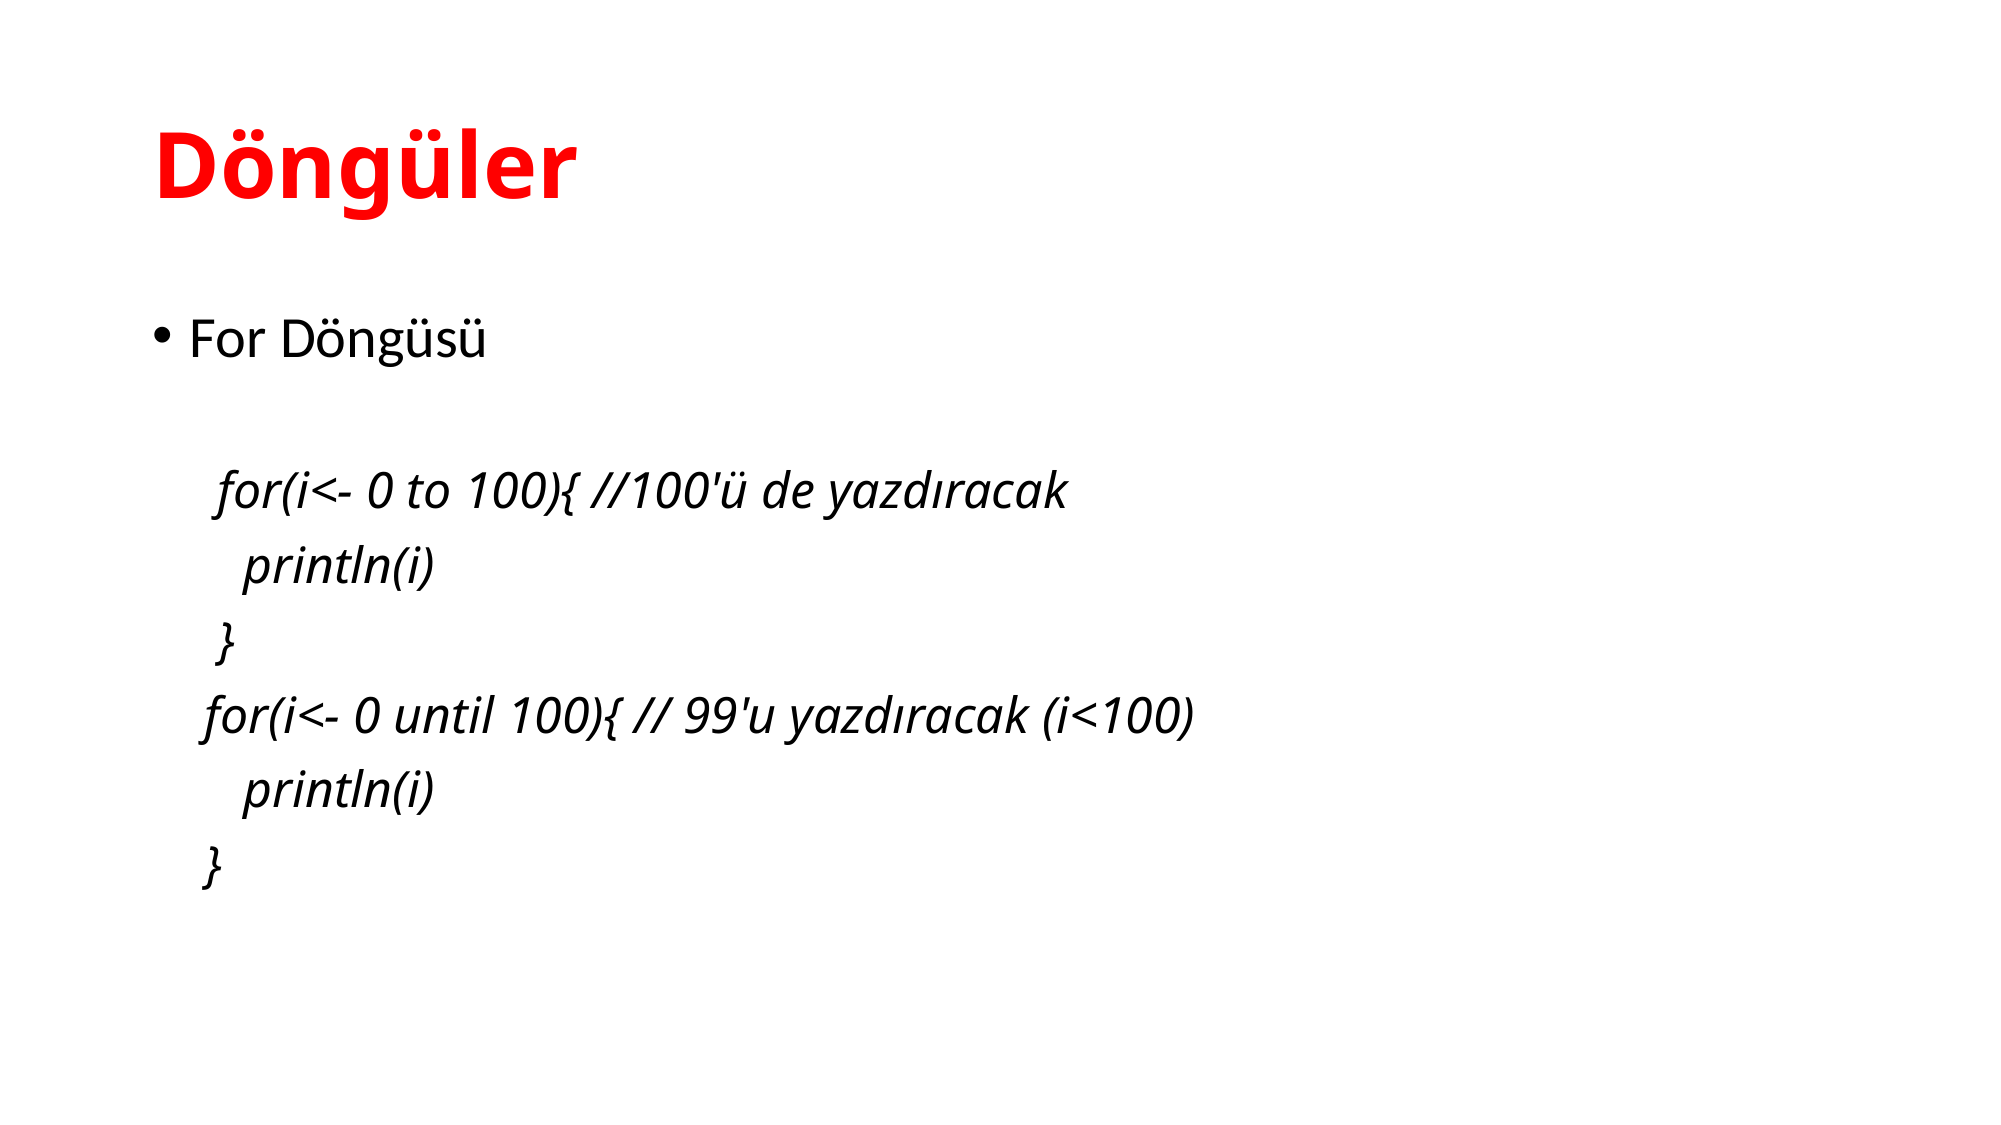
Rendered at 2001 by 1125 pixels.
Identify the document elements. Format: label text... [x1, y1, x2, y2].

list For Döngüsü for(i<- 0 to 100){ //100'ü de yazdıracak println(i) } for(i<- 0 until 100){ // 99'u yazdıracak (i<100) println(i) } [137, 299, 1863, 1014]
title Döngüler [137, 59, 1863, 278]
